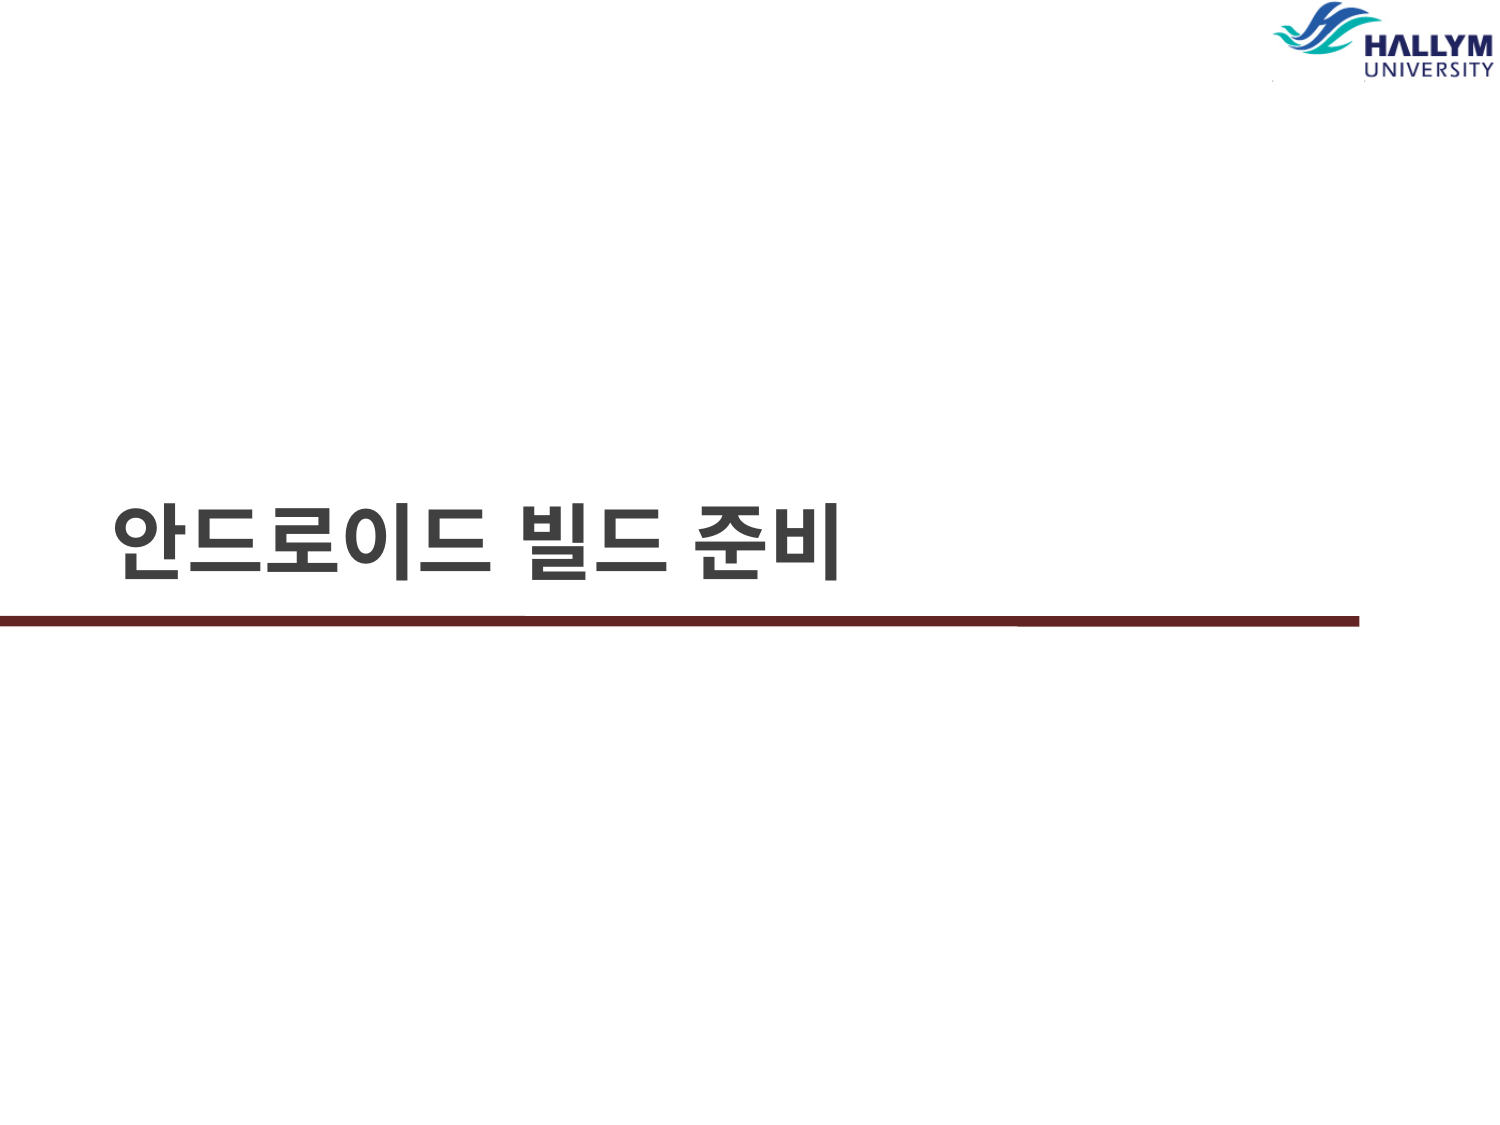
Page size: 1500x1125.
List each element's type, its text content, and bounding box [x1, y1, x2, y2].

picture [1269, 0, 1500, 82]
title 안드로이드 빌드 준비 [82, 356, 1357, 598]
